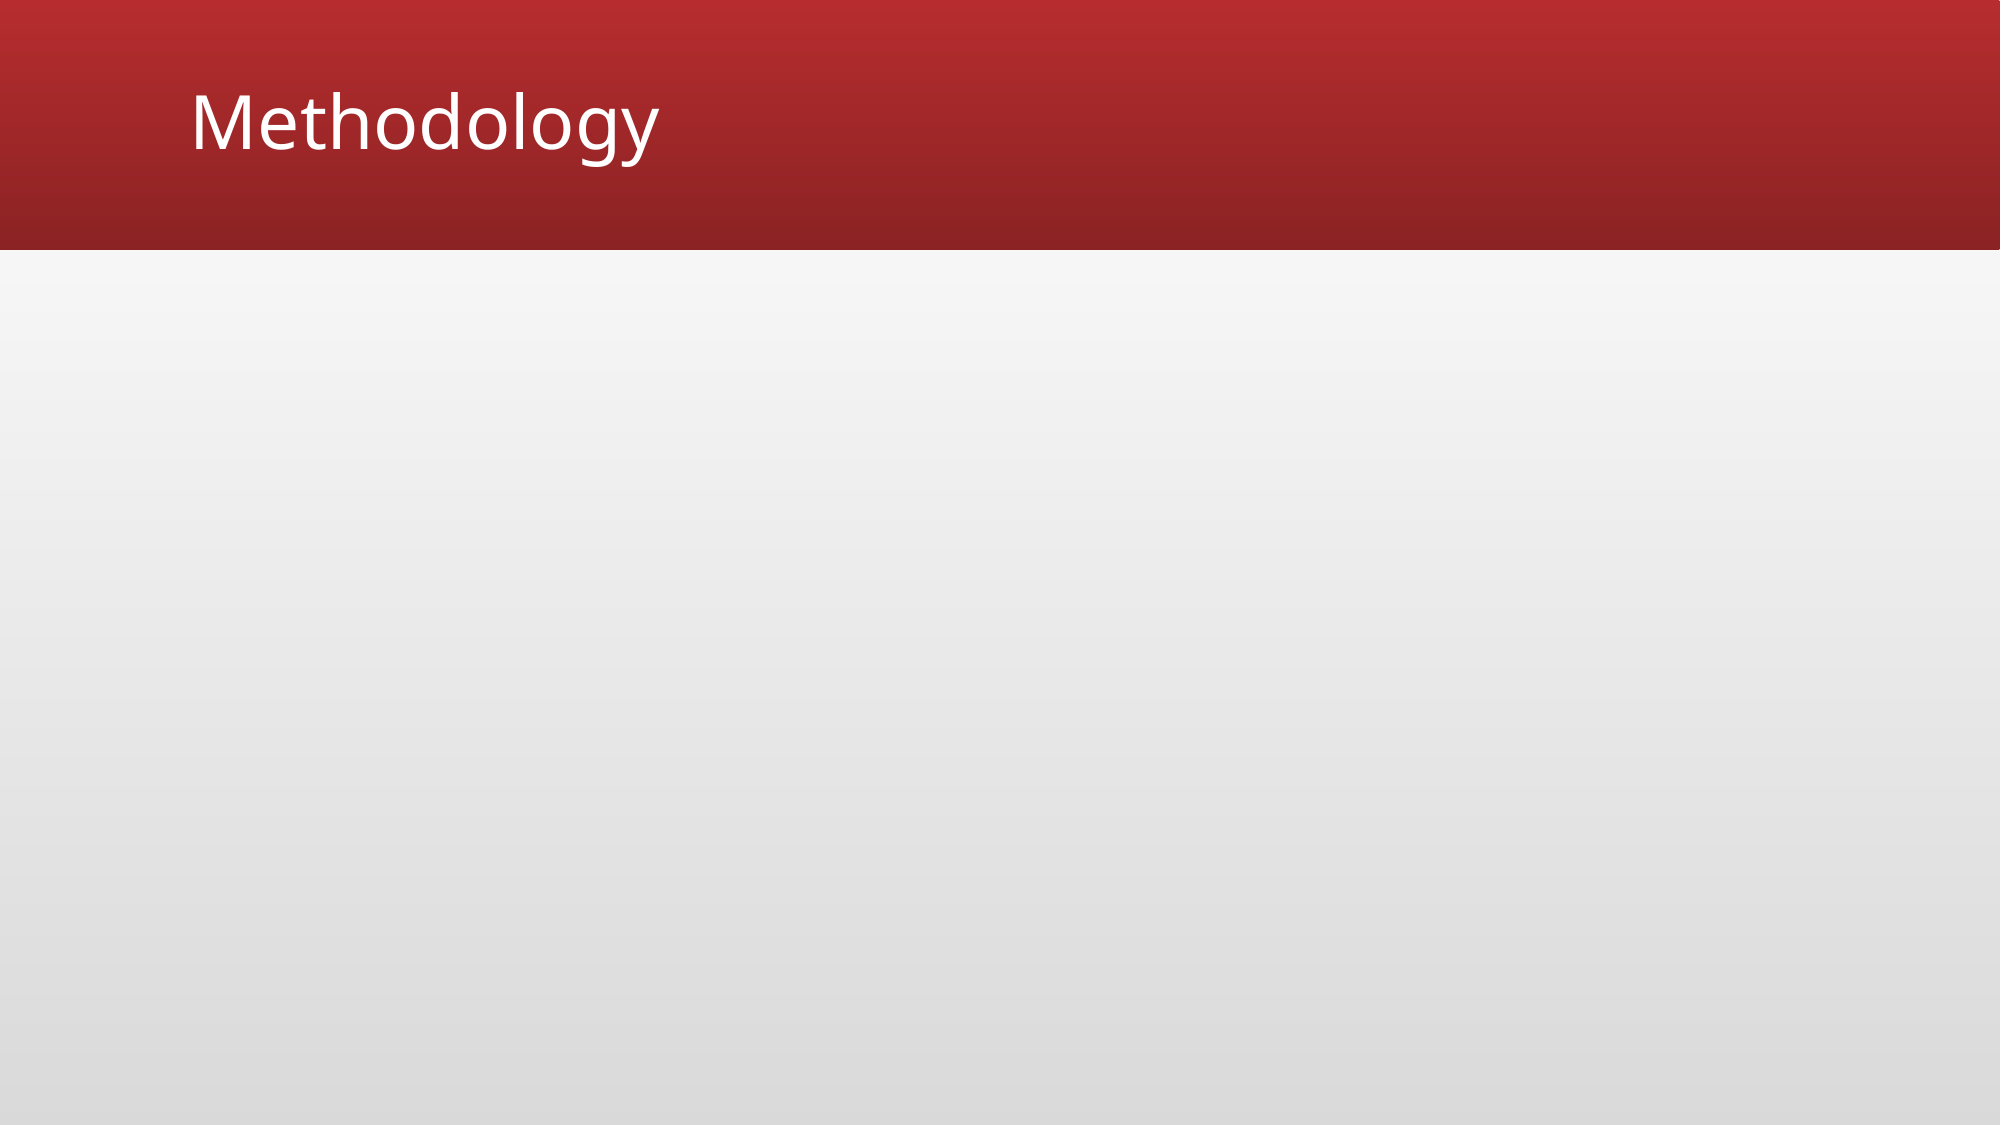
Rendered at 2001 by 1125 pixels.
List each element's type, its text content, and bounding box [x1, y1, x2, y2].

title Methodology [174, 16, 1825, 234]
